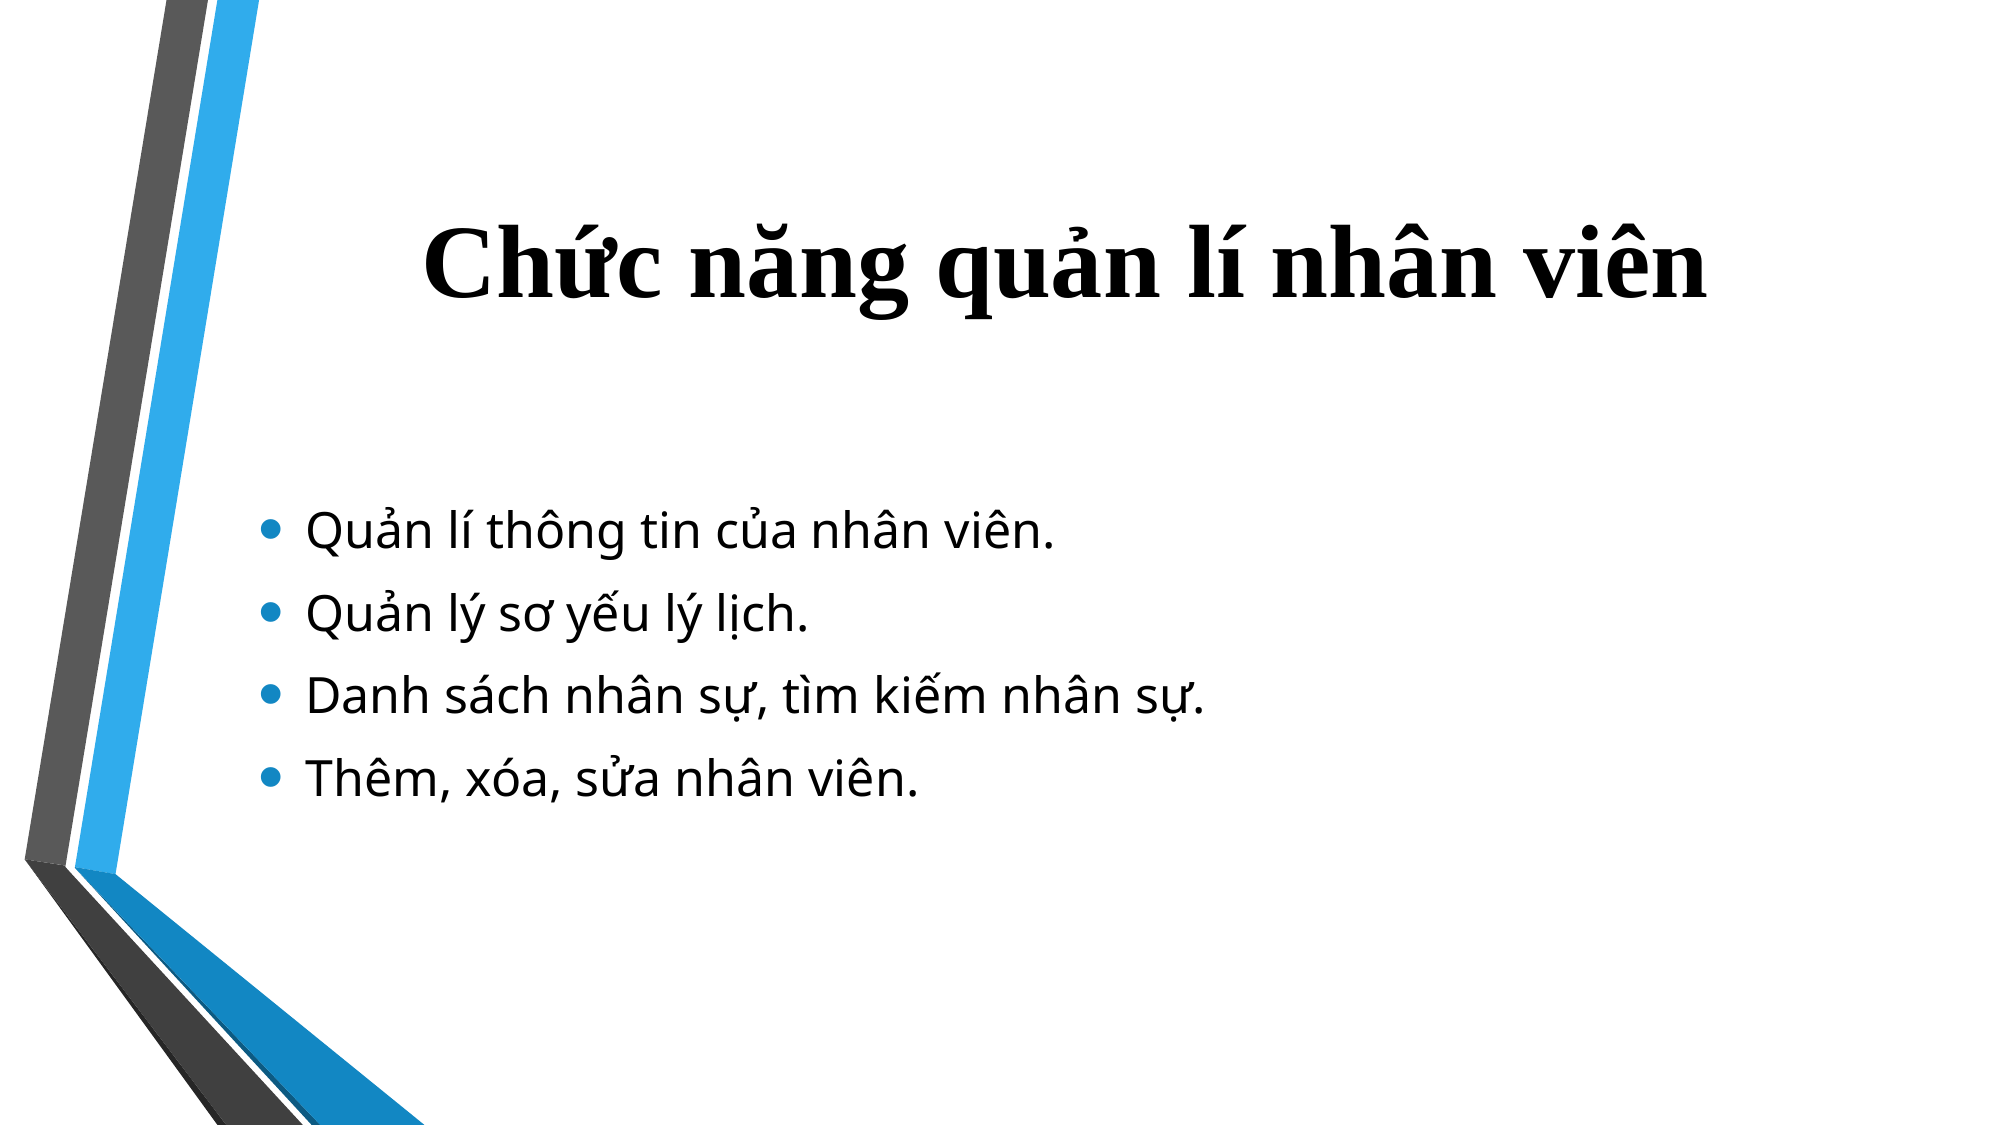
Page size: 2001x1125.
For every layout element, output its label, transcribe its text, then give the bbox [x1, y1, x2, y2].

title Chức năng quản lí nhân viên [243, 112, 1887, 400]
list Quản lí thông tin của nhân viên. Quản lý sơ yếu lý lịch. Danh sách nhân sự, tìm kiếm nhân sự. Thêm, xóa, sửa nhân viên. [243, 437, 1887, 950]
